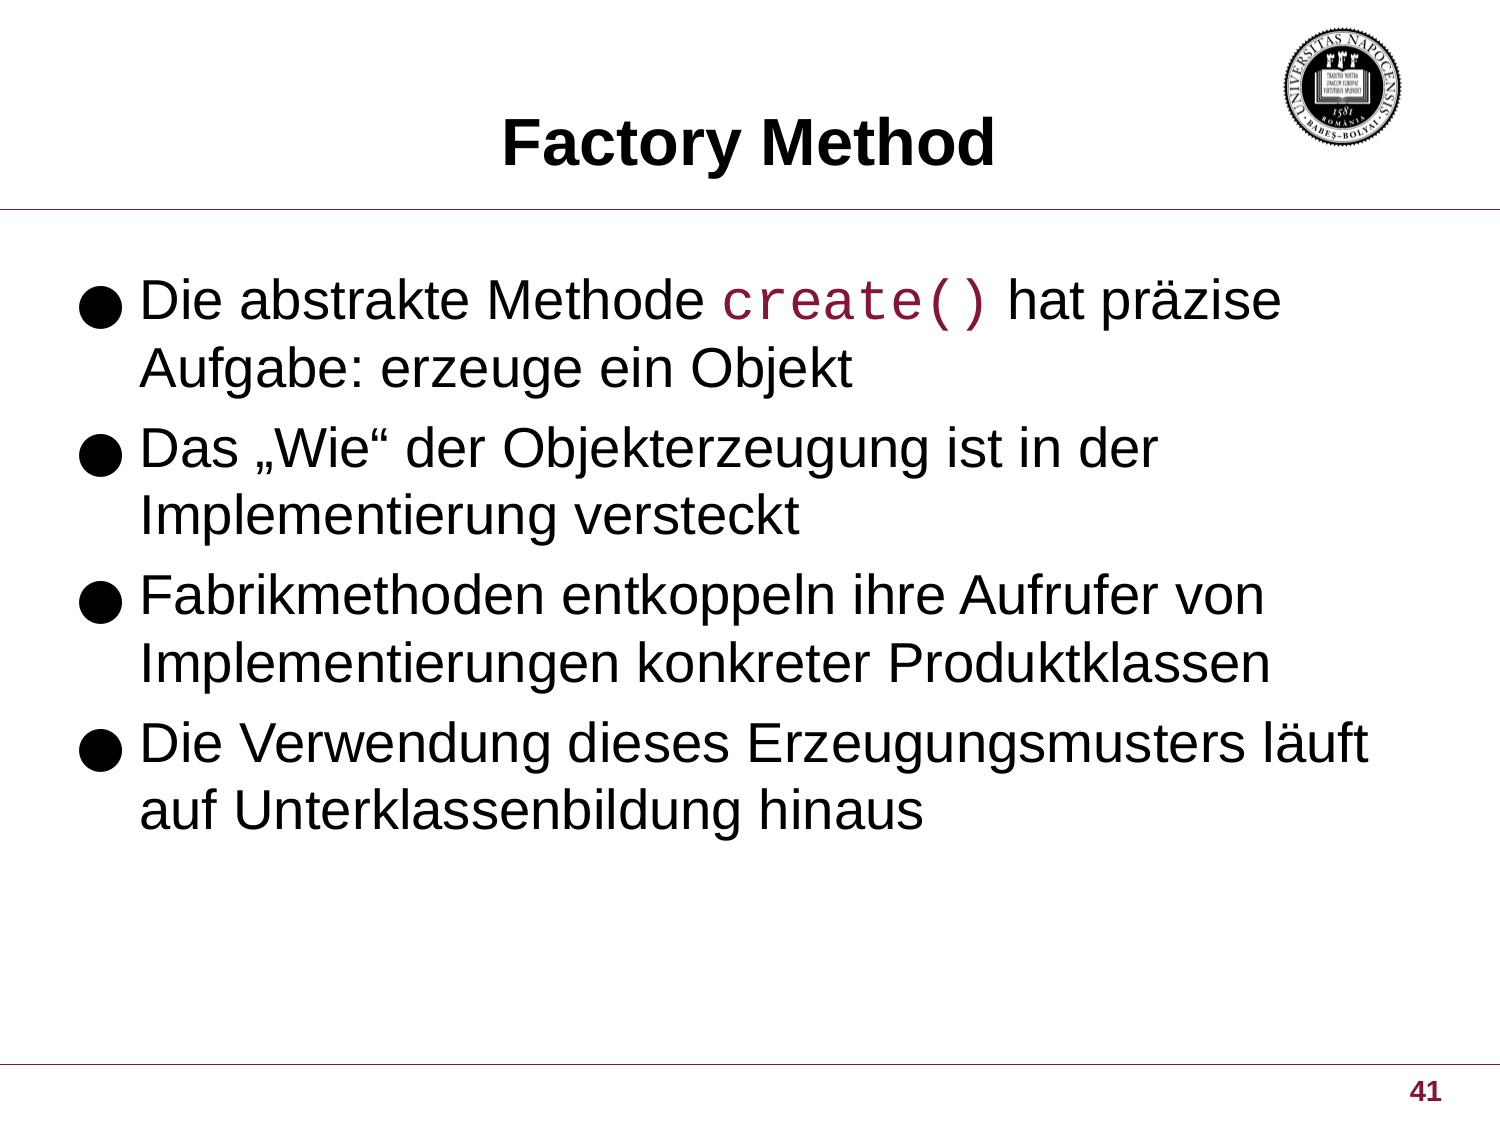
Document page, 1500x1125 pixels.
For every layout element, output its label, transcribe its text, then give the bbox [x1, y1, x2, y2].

picture [1273, 17, 1412, 44]
text_box Factory Method [74, 44, 1425, 233]
text_box Die abstrakte Methode create() hat präzise Aufgabe: erzeuge ein Objekt Das „Wie“ der Objekterzeugung ist in der Implementierung versteckt Fabrikmethoden entkoppeln ihre Aufrufer von Implementierungen konkreter Produktklassen Die Verwendung dieses Erzeugungsmusters läuft auf Unterklassenbildung hinaus [74, 263, 1425, 1006]
slide_number 41 [1371, 1078, 1443, 1102]
